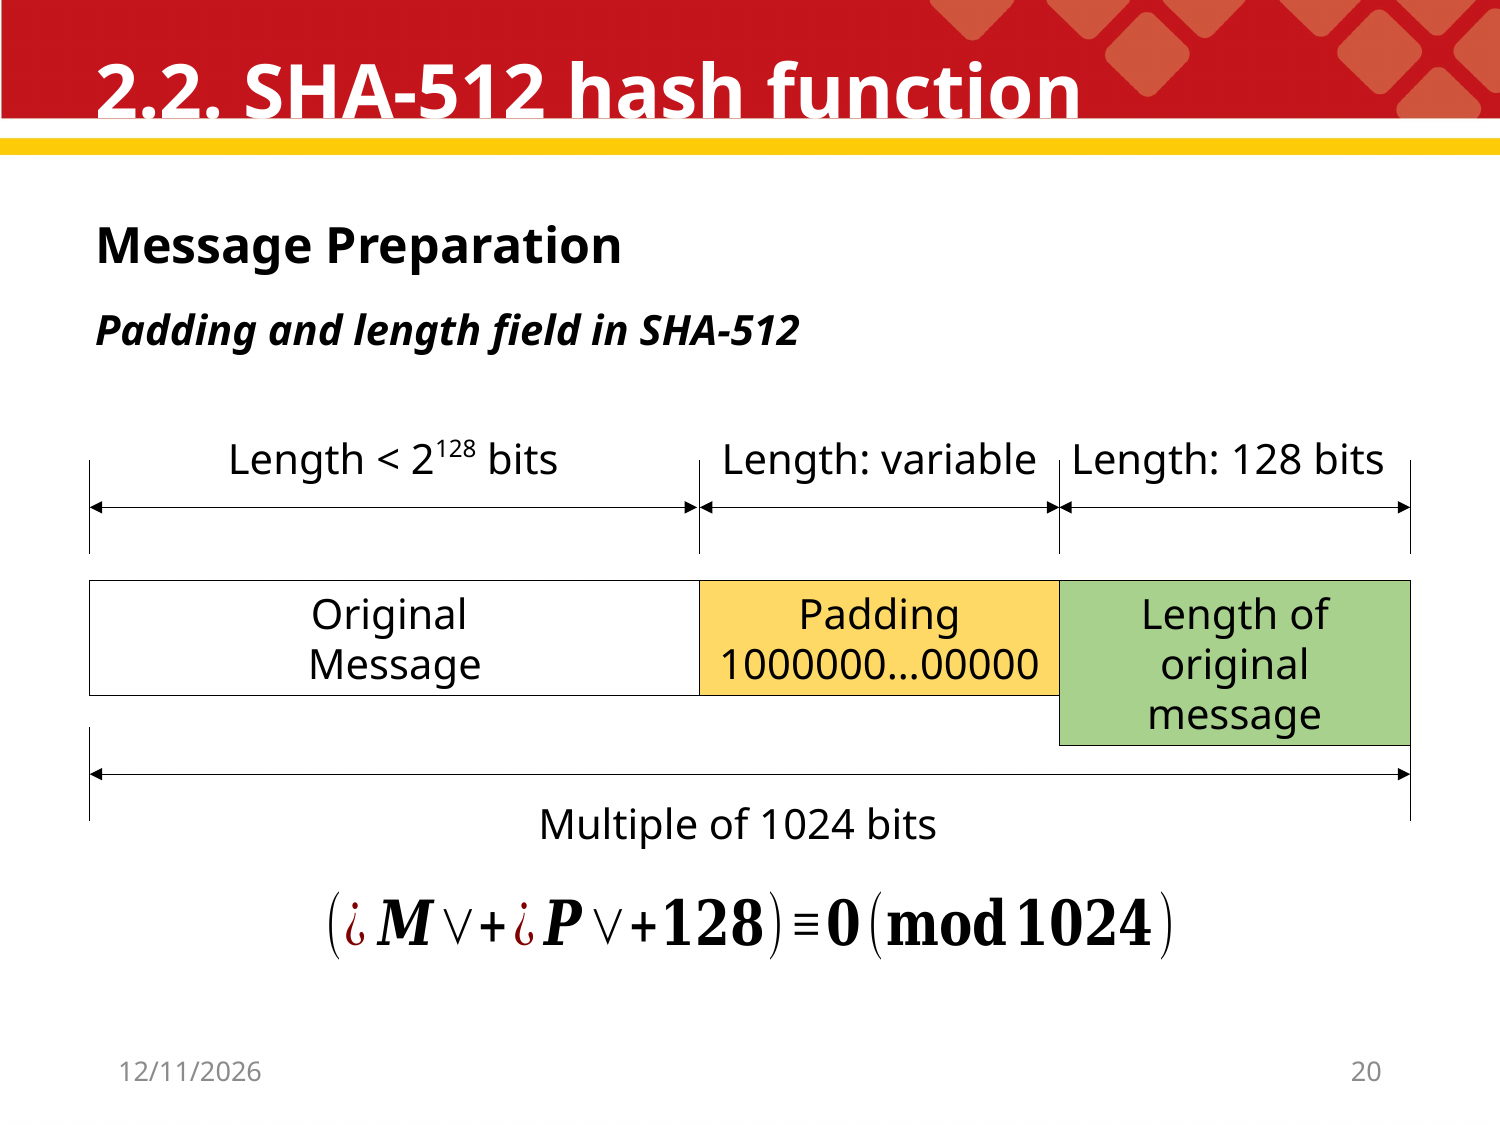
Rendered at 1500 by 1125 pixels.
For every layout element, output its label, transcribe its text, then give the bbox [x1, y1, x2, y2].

text_box Original Message [89, 580, 699, 696]
text_box Length: variable [681, 425, 1030, 490]
text_box Message Preparation [80, 206, 729, 282]
text_box Padding 1000000…00000 [699, 580, 1059, 696]
slide_number 20 [1059, 1042, 1397, 1103]
text_box Length < 2128 bits [195, 425, 591, 491]
picture [0, 0, 1500, 1125]
title 2.2. SHA-512 hash function [80, 0, 1397, 204]
text_box Length of original message [1059, 580, 1411, 746]
text_box Multiple of 1024 bits [520, 790, 956, 856]
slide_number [103, 1042, 441, 1103]
text_box Length: 128 bits [1030, 425, 1426, 490]
text_box Padding and length field in SHA-512 [80, 296, 912, 362]
